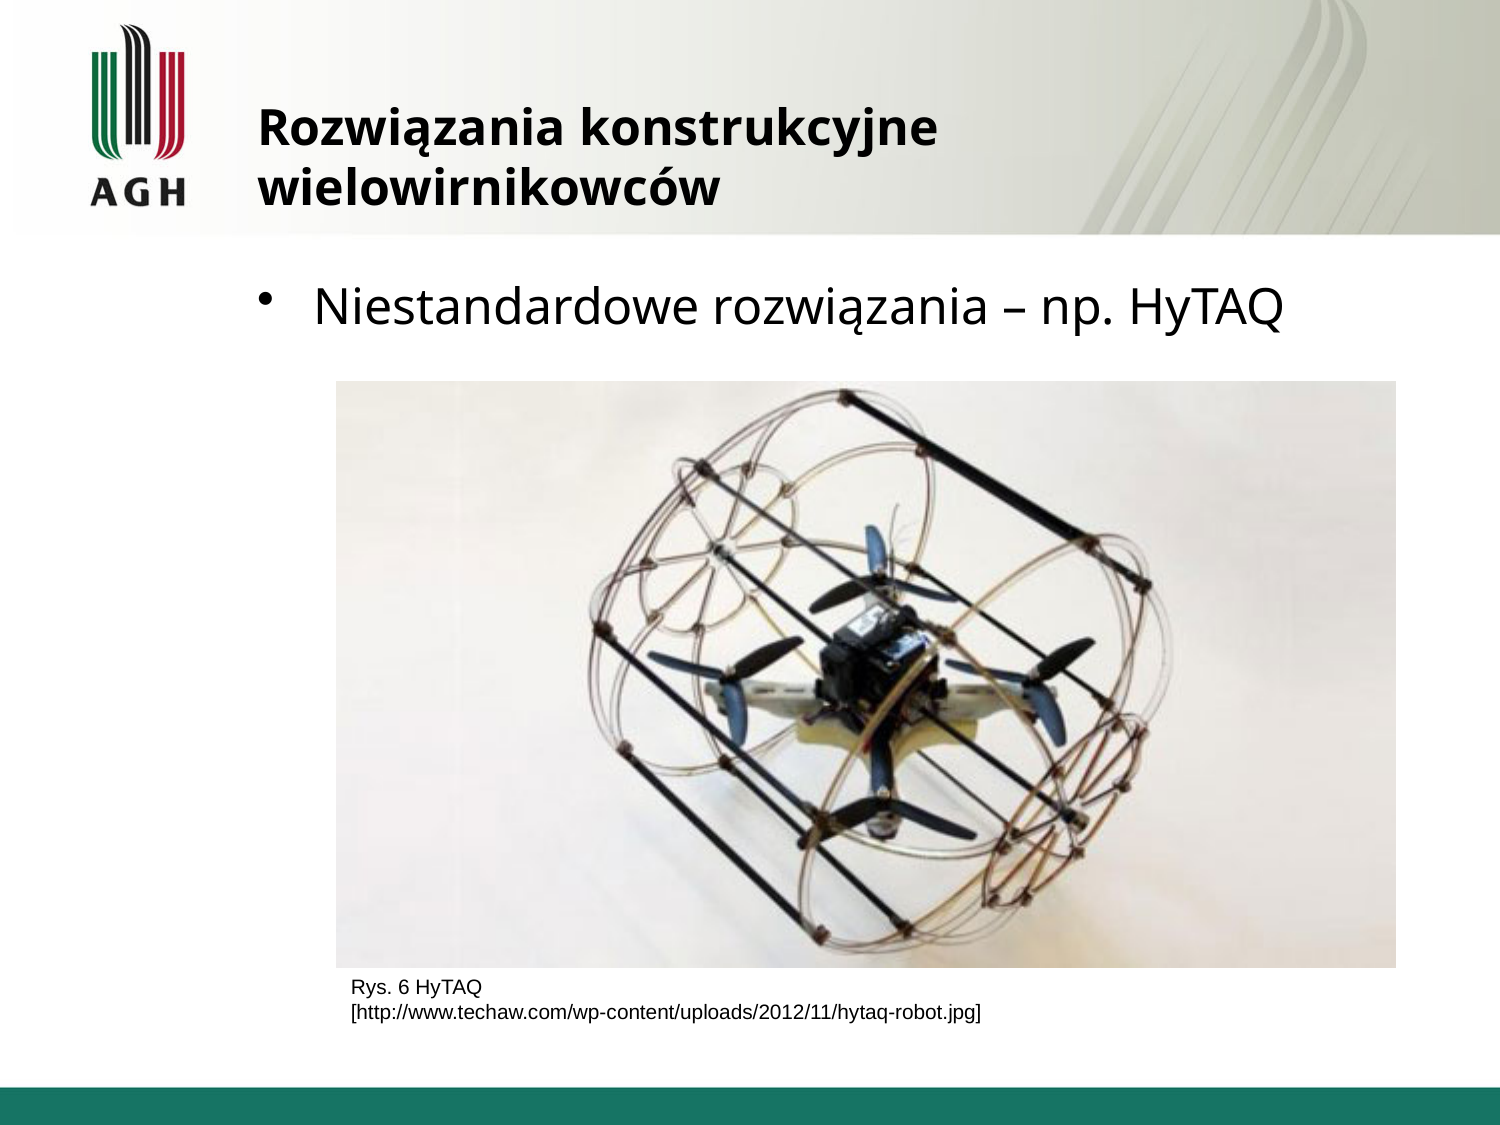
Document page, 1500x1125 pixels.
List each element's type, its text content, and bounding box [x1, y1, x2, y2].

title Rozwiązania konstrukcyjne wielowirnikowców [242, 78, 1425, 233]
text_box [335, 381, 1397, 1033]
list Niestandardowe rozwiązania – np. HyTAQ [242, 267, 1425, 1005]
picture [0, 0, 1500, 1125]
